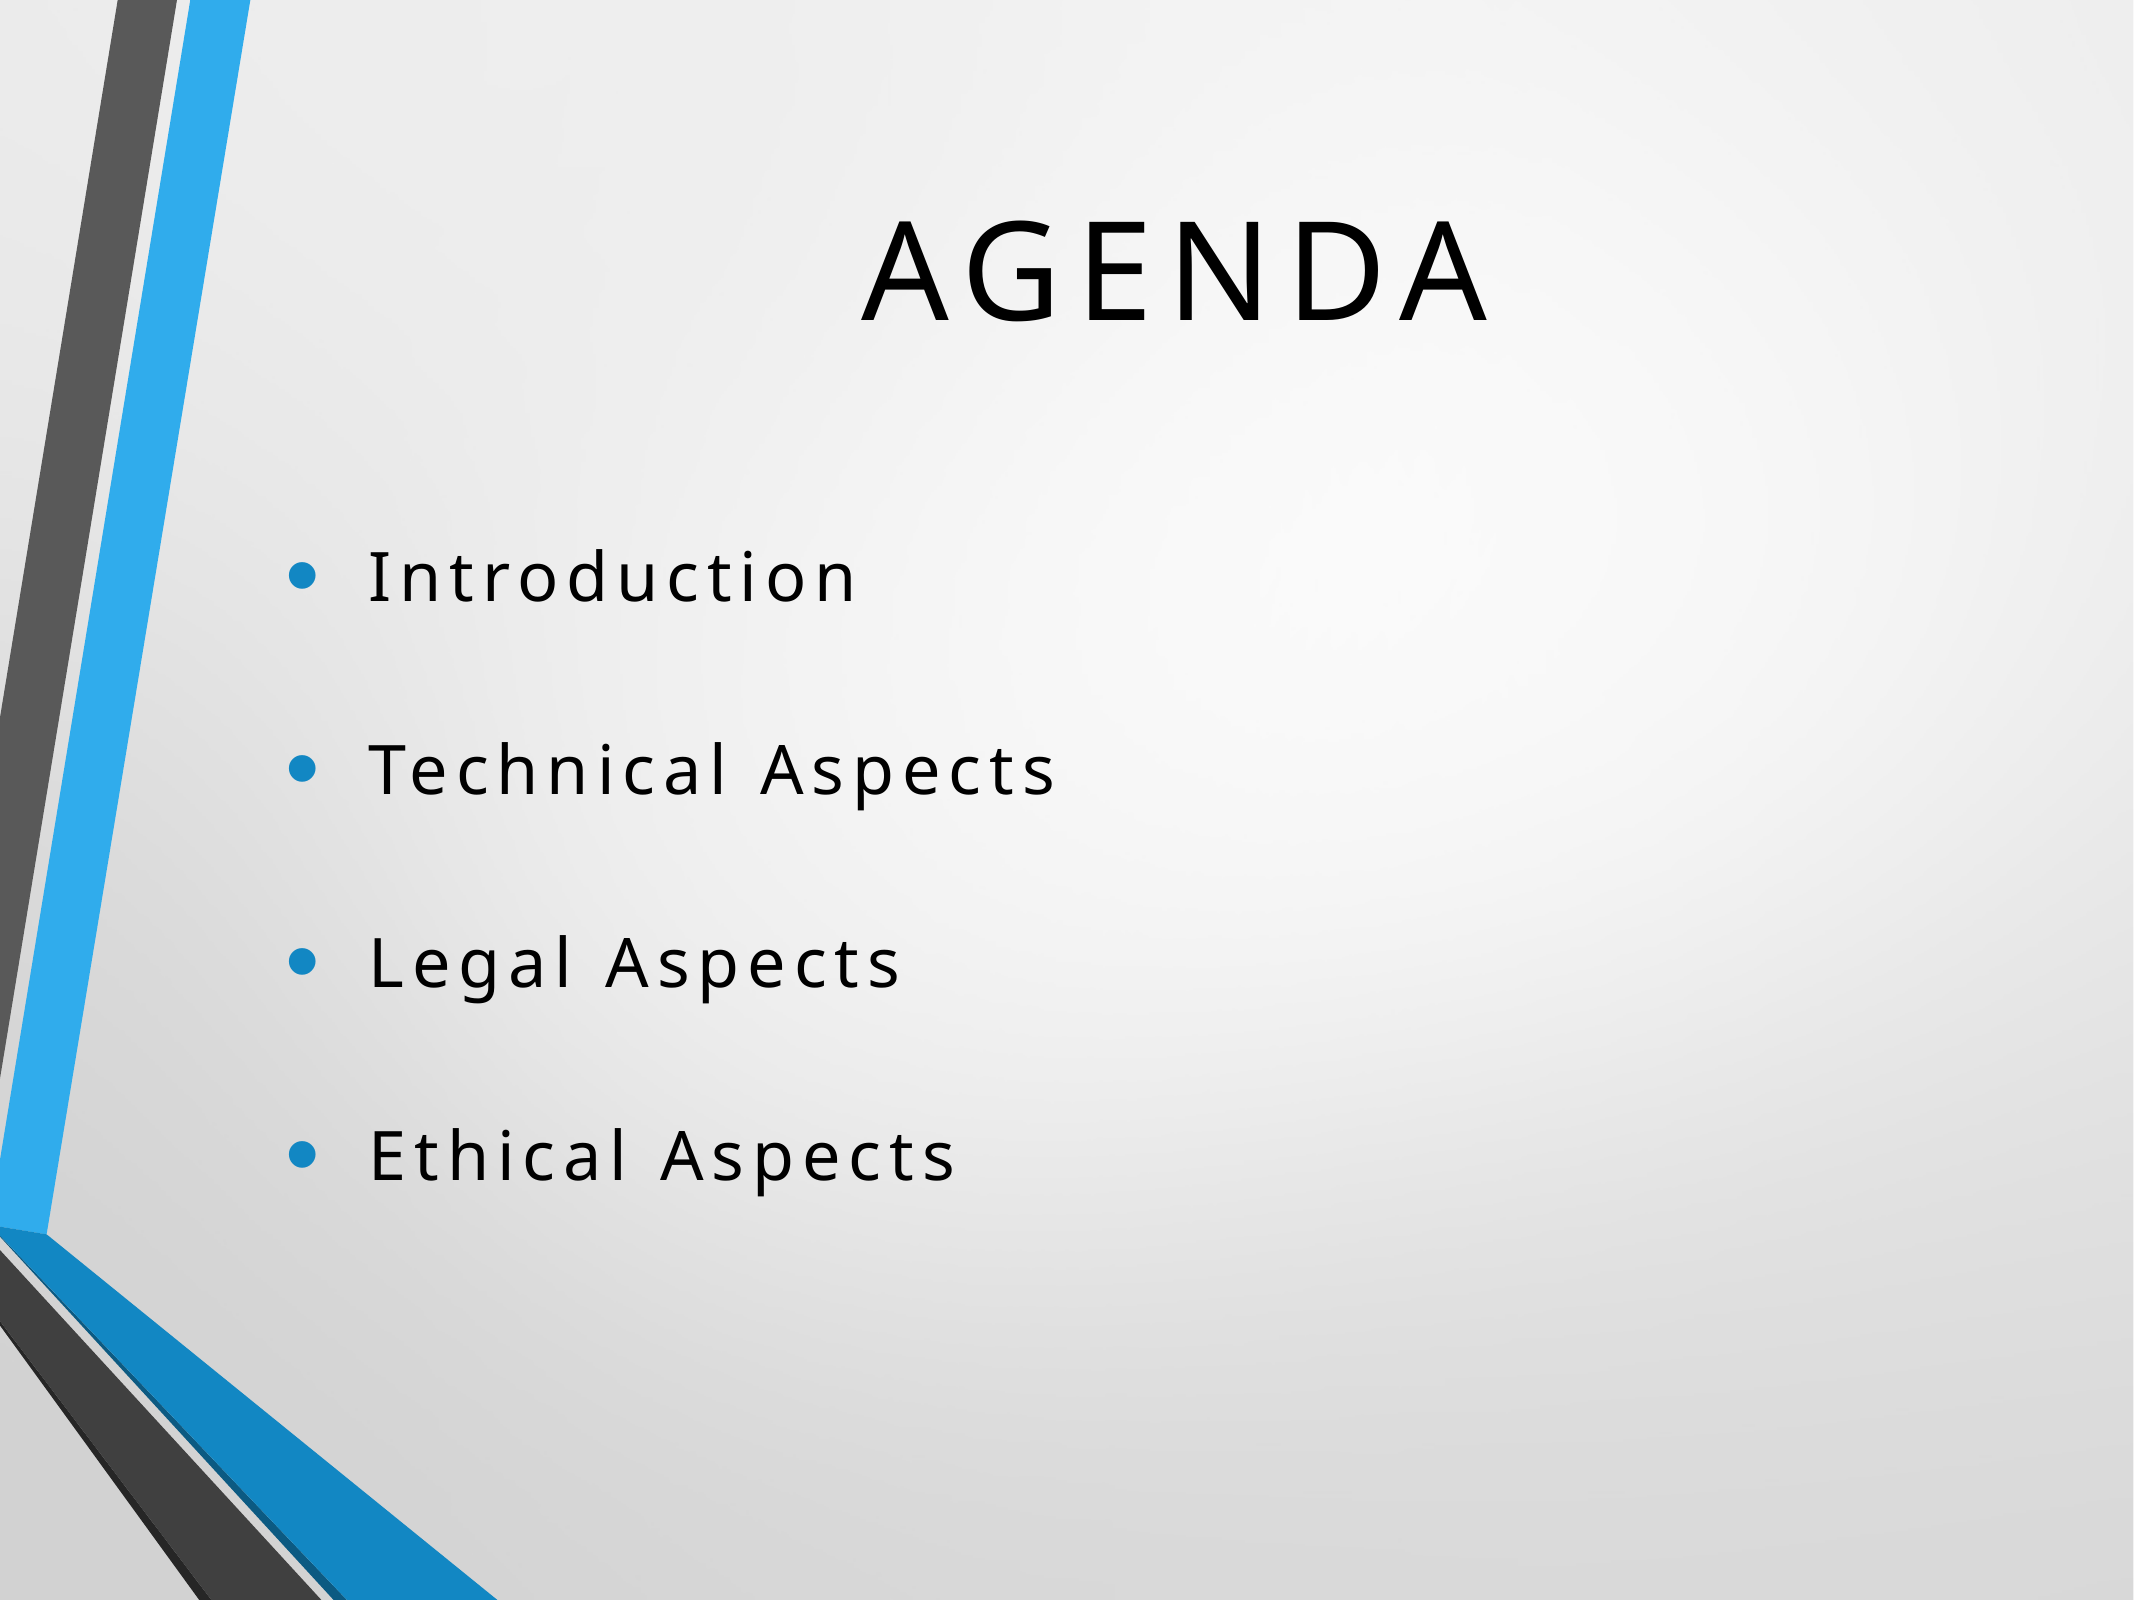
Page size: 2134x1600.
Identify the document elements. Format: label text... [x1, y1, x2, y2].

list Introduction Technical Aspects Legal Aspects Ethical Aspects [270, 526, 2056, 1207]
title Agenda [216, 150, 2134, 380]
